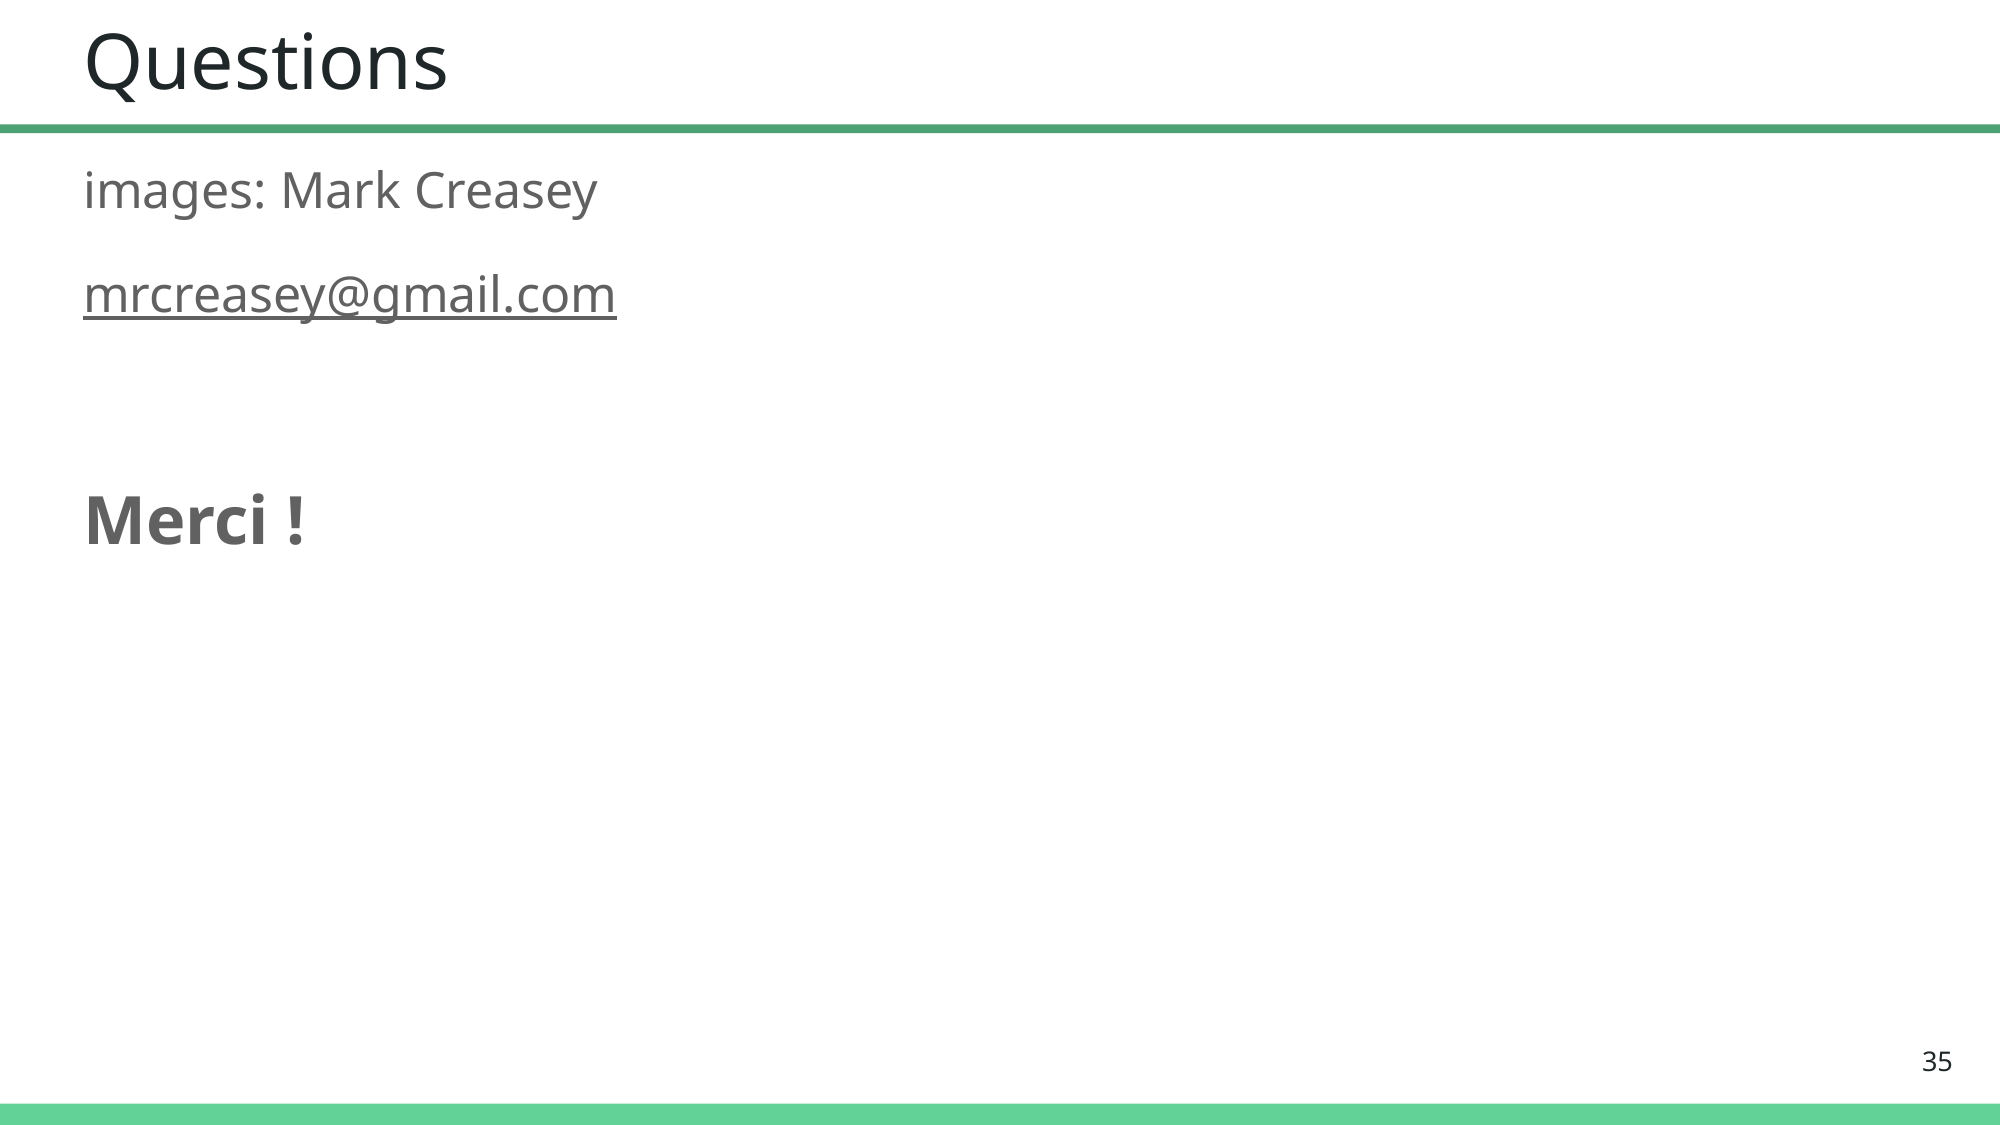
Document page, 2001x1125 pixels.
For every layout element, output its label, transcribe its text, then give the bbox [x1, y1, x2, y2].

list images: Mark Creasey mrcreasey@gmail.com Merci ! [68, 134, 1932, 1087]
slide_number 35 [1853, 1019, 1974, 1106]
title Questions [68, 0, 1932, 123]
